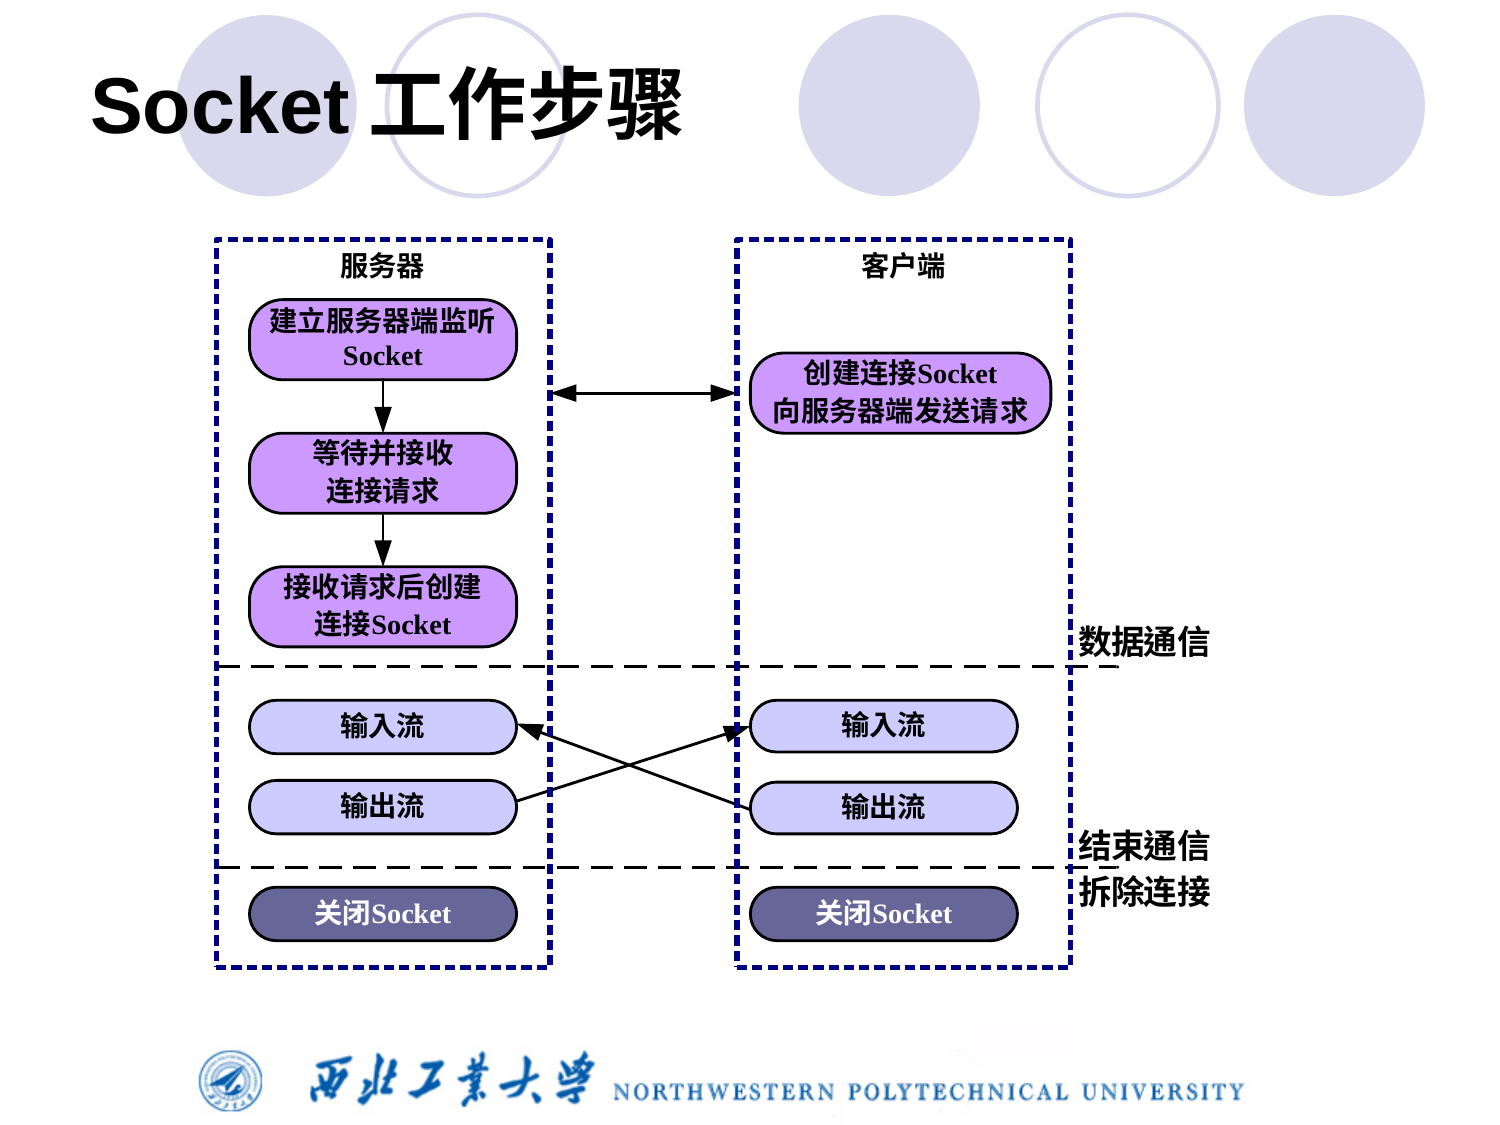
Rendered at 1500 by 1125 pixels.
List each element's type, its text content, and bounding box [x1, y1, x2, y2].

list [208, 231, 1223, 973]
title Socket工作步骤 [75, 19, 1425, 185]
picture [0, 1021, 1500, 1125]
